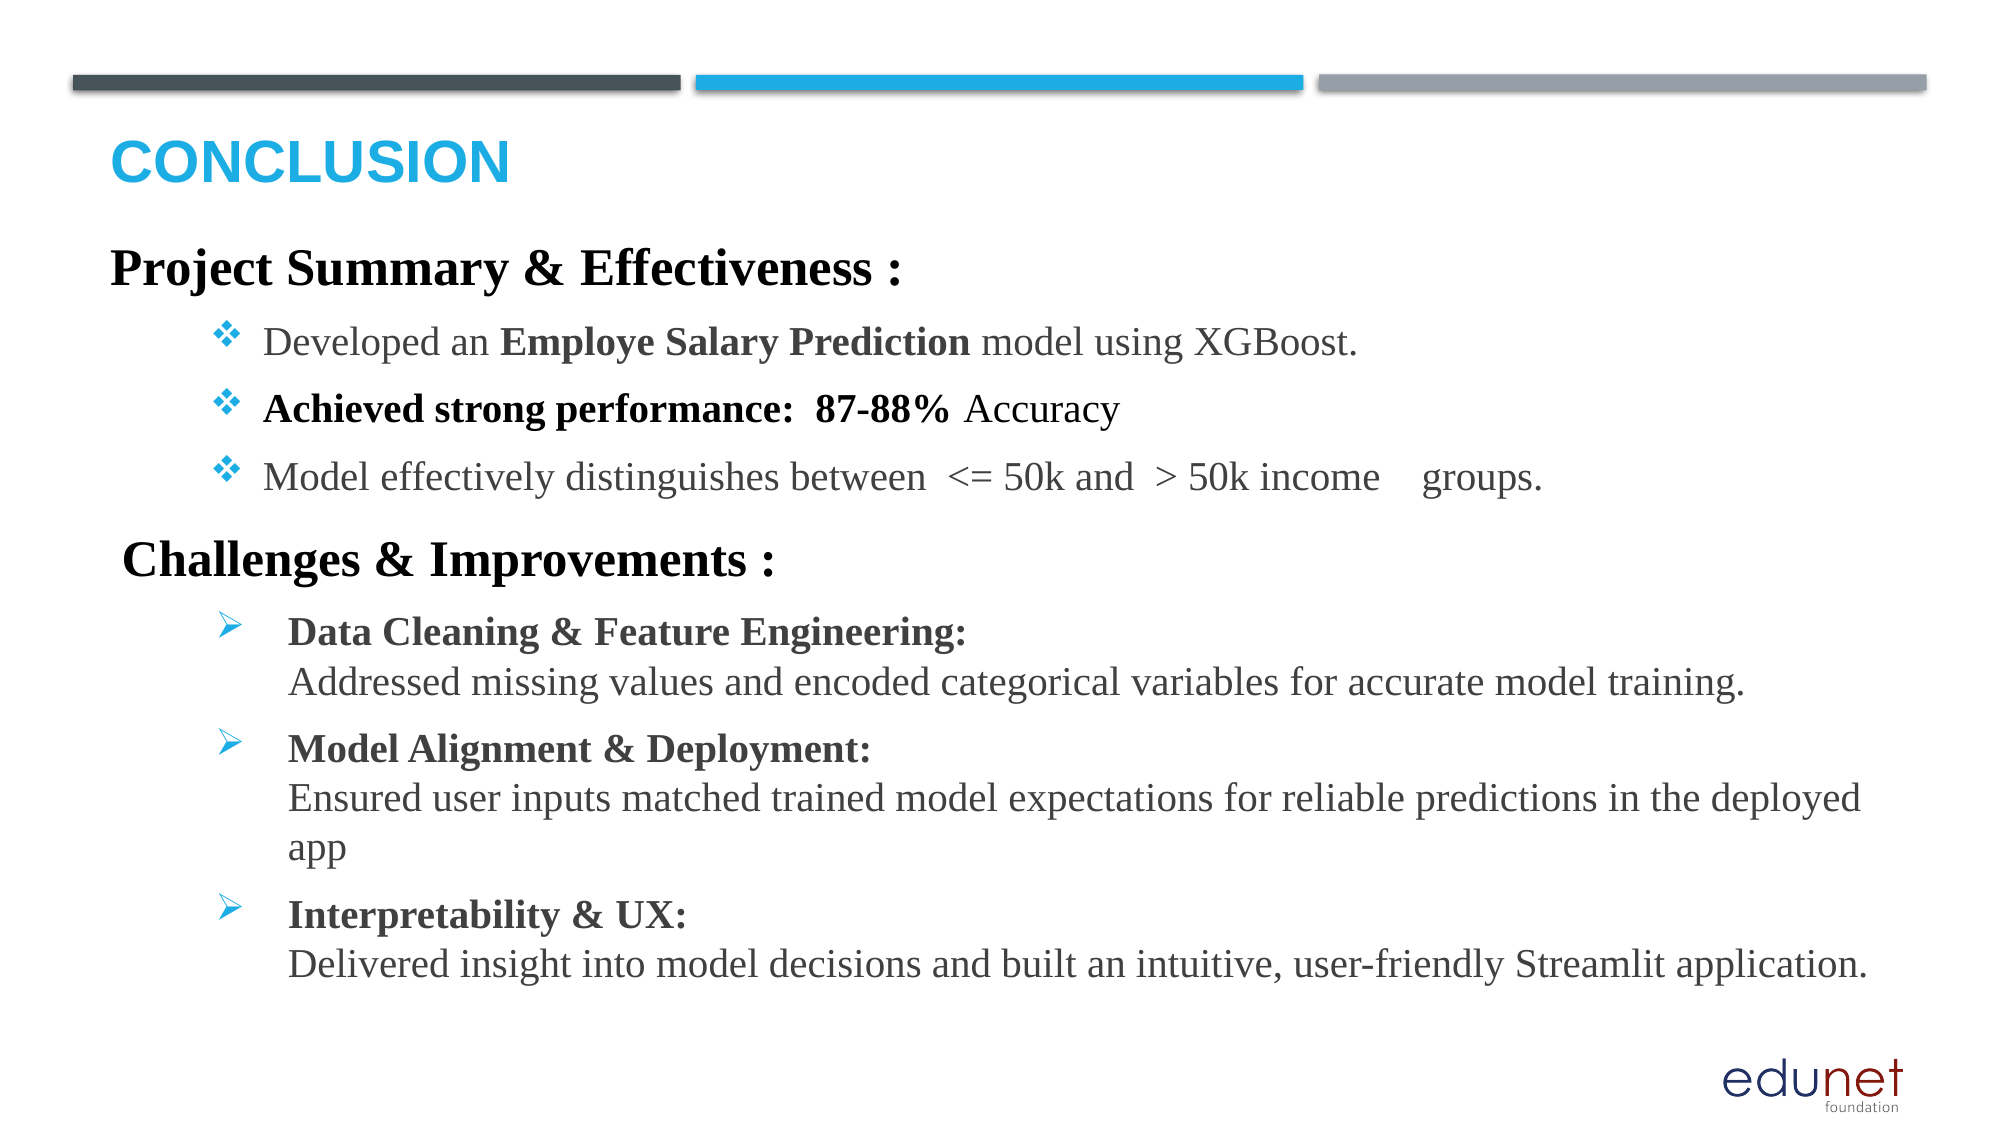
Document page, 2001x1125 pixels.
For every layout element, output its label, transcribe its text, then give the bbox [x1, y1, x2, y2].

picture [1719, 1056, 1905, 1116]
title Conclusion [95, 115, 1905, 202]
list Project Summary & Effectiveness : Developed an Employe Salary Prediction model using XGBoost. Achieved strong performance: 87-88% Accuracy Model effectively distinguishes between <= 50k and > 50k income groups. Challenges & Improvements : Data Cleaning & Feature Engineering: Addressed missing values and encoded categorical variables for accurate model training. Model Alignment & Deployment: Ensured user inputs matched trained model expectations for reliable predictions in the deployed app Interpretability & UX: Delivered insight into model decisions and built an intuitive, user-friendly Streamlit application. [95, 202, 1905, 1010]
